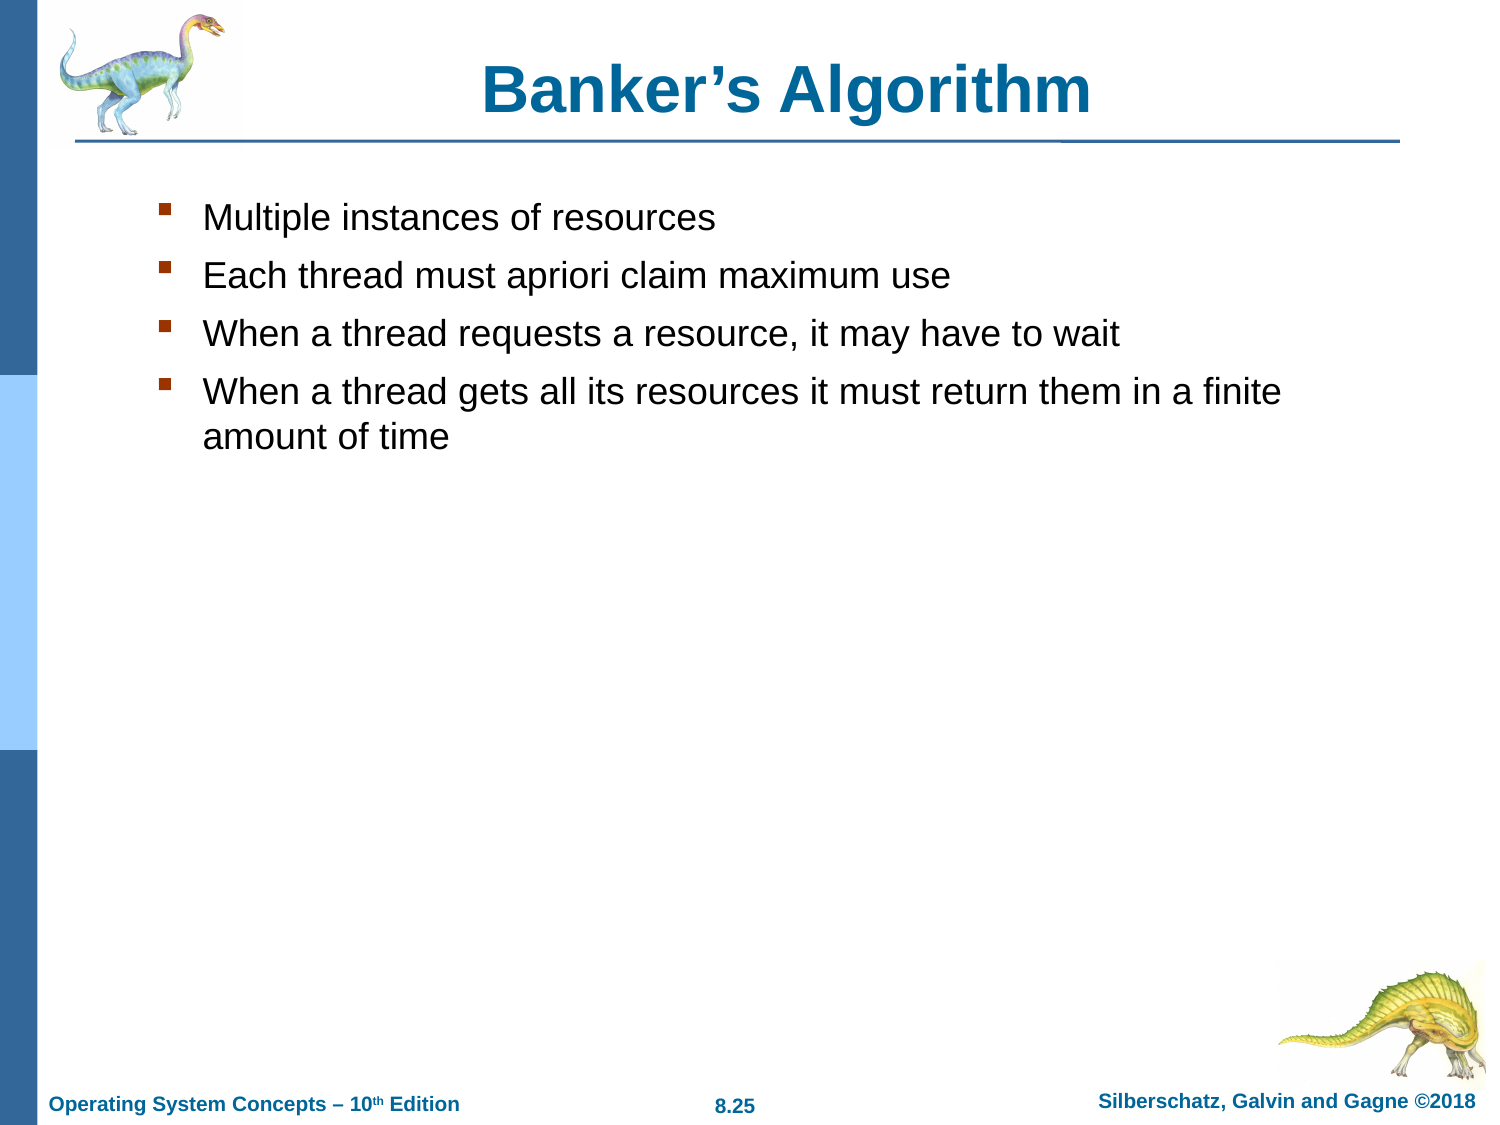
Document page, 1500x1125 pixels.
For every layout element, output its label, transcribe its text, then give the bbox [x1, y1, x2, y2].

list Multiple instances of resources Each thread must apriori claim maximum use When a thread requests a resource, it may have to wait When a thread gets all its resources it must return them in a finite amount of time [140, 185, 1405, 914]
picture [1415, 1093, 1423, 1098]
title Banker’s Algorithm [150, 39, 1425, 134]
picture [46, 0, 243, 149]
picture [1275, 959, 1486, 1090]
